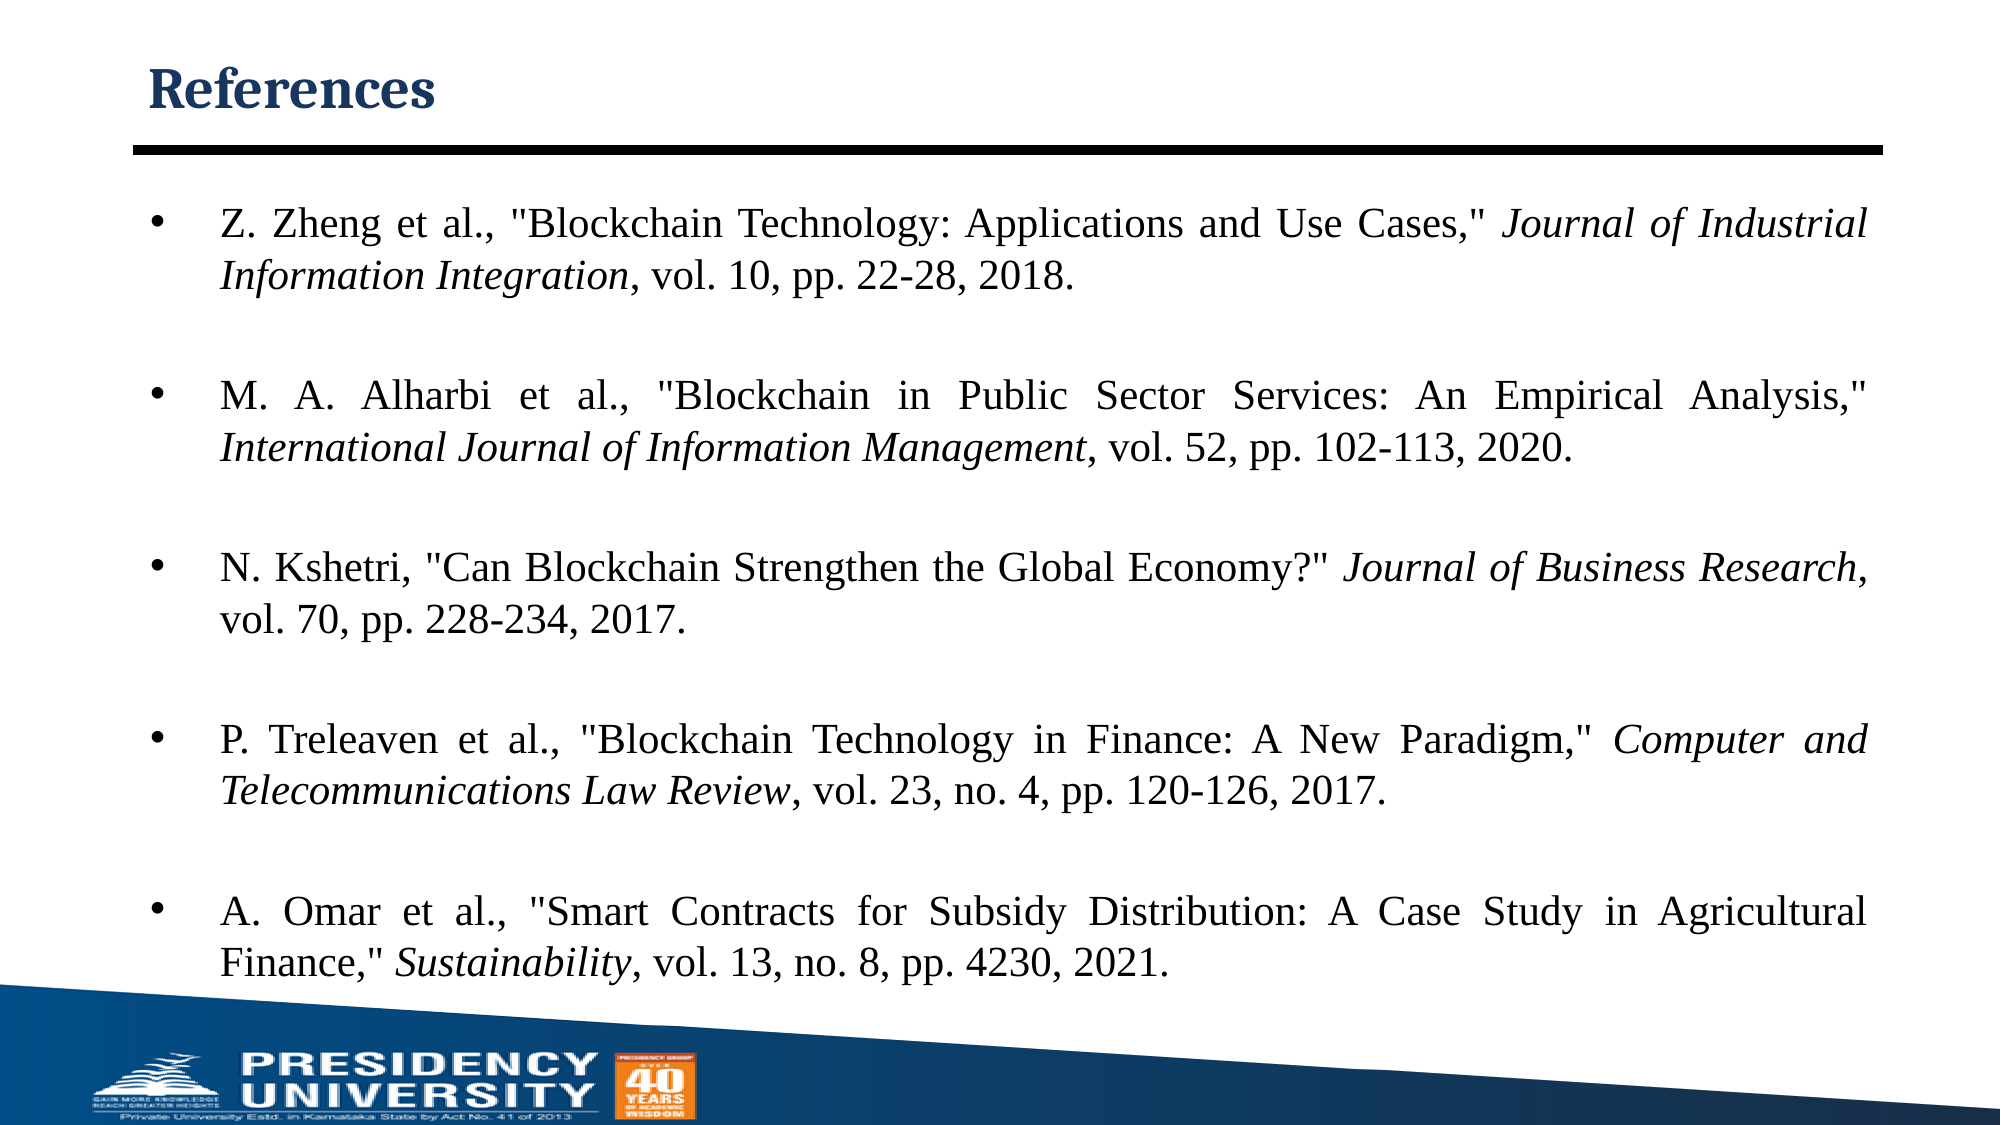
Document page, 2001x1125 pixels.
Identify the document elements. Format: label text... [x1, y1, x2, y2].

list Z. Zheng et al., "Blockchain Technology: Applications and Use Cases," Journal of Industrial Information Integration, vol. 10, pp. 22-28, 2018. M. A. Alharbi et al., "Blockchain in Public Sector Services: An Empirical Analysis," International Journal of Information Management, vol. 52, pp. 102-113, 2020. N. Kshetri, "Can Blockchain Strengthen the Global Economy?" Journal of Business Research, vol. 70, pp. 228-234, 2017. P. Treleaven et al., "Blockchain Technology in Finance: A New Paradigm," Computer and Telecommunications Law Review, vol. 23, no. 4, pp. 120-126, 2017. A. Omar et al., "Smart Contracts for Subsidy Distribution: A Case Study in Agricultural Finance," Sustainability, vol. 13, no. 8, pp. 4230, 2021. [133, 187, 1884, 1000]
picture [0, 982, 2000, 1125]
title References [133, 45, 1884, 125]
